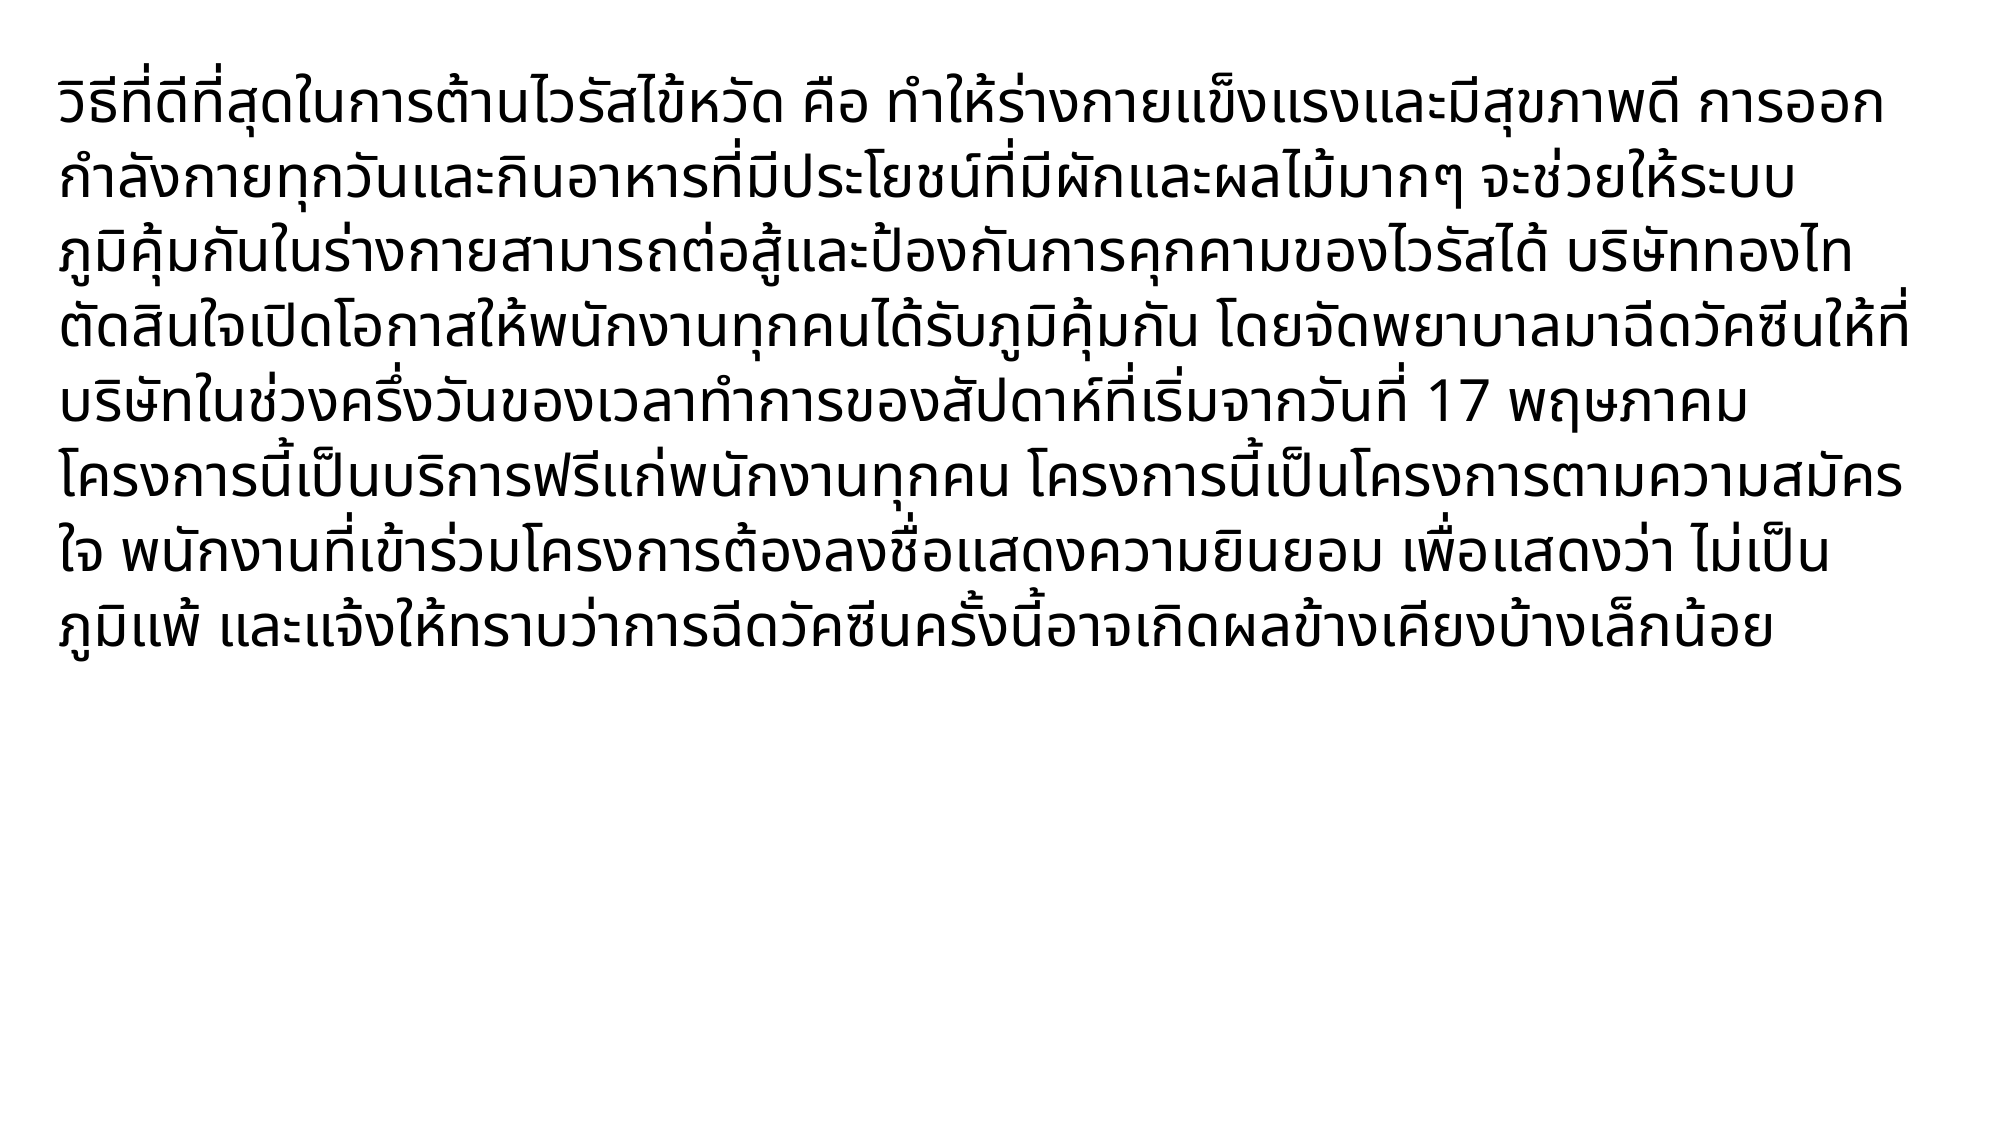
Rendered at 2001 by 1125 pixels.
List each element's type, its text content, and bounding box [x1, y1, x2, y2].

text_box วิธีที่ดีที่สุดในการต้านไวรัสไข้หวัด คือ ทำให้ร่างกายแข็งแรงและมีสุขภาพดี การออกกำลังกายทุกวันและกินอาหารที่มีประโยชน์ที่มีผักและผลไม้มากๆ จะช่วยให้ระบบภูมิคุ้มกันในร่างกายสามารถต่อสู้และป้องกันการคุกคามของไวรัสได้ บริษัททองไทตัดสินใจเปิดโอกาสให้พนักงานทุกคนได้รับภูมิคุ้มกัน โดยจัดพยาบาลมาฉีดวัคซีนให้ที่บริษัทในช่วงครึ่งวันของเวลาทำการของสัปดาห์ที่เริ่มจากวันที่ 17 พฤษภาคม โครงการนี้เป็นบริการฟรีแก่พนักงานทุกคน โครงการนี้เป็นโครงการตามความสมัครใจ พนักงานที่เข้าร่วมโครงการต้องลงชื่อแสดงความยินยอม เพื่อแสดงว่า ไม่เป็นภูมิแพ้ และแจ้งให้ทราบว่าการฉีดวัคซีนครั้งนี้อาจเกิดผลข้างเคียงบ้างเล็กน้อย [0, 0, 2000, 717]
